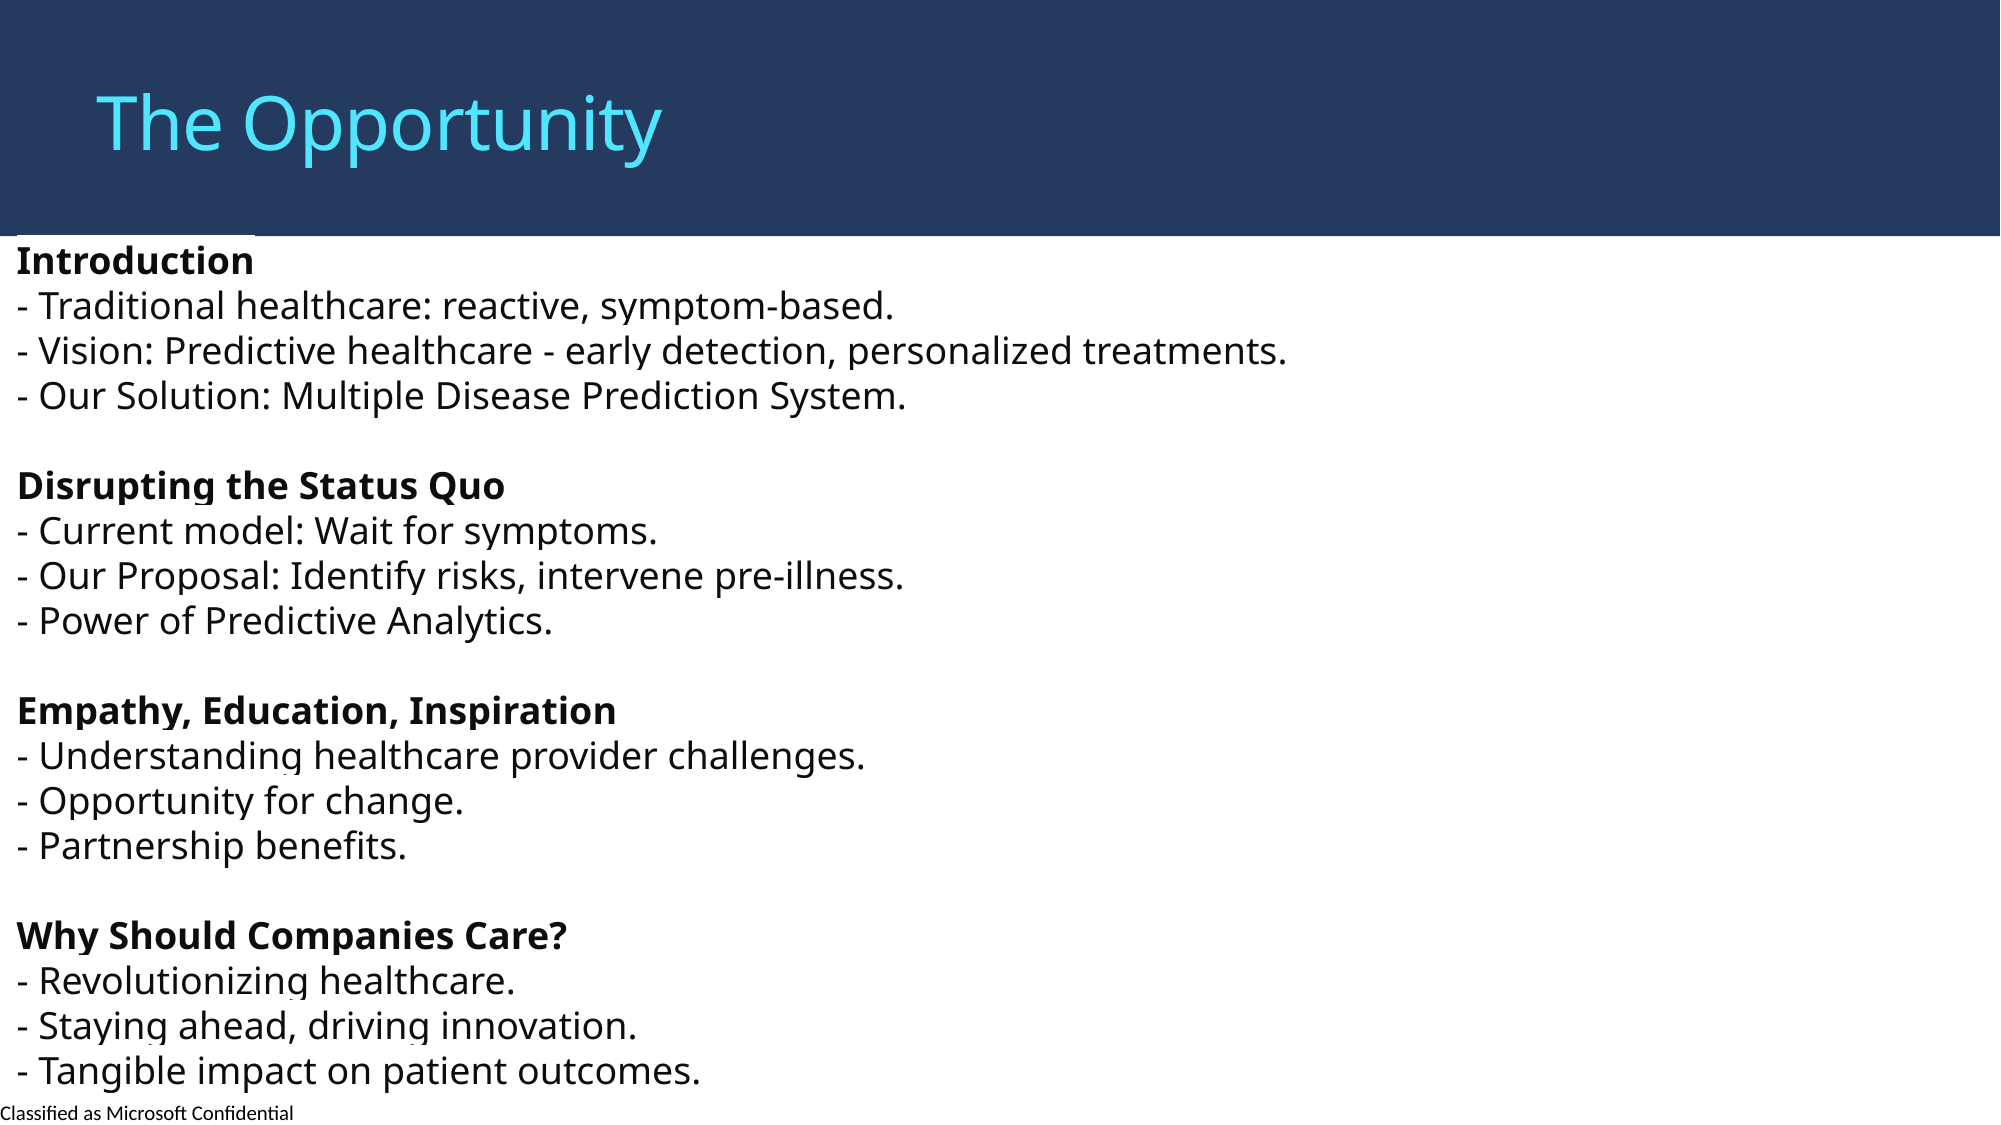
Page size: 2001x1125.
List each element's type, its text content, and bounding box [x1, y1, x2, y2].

text_box Introduction - Traditional healthcare: reactive, symptom-based. - Vision: Predictive healthcare - early detection, personalized treatments. - Our Solution: Multiple Disease Prediction System. Disrupting the Status Quo - Current model: Wait for symptoms. - Our Proposal: Identify risks, intervene pre-illness. - Power of Predictive Analytics. Empathy, Education, Inspiration - Understanding healthcare provider challenges. - Opportunity for change. - Partnership benefits. Why Should Companies Care? - Revolutionizing healthcare. - Staying ahead, driving innovation. - Tangible impact on patient outcomes. [16, 237, 1984, 1093]
text_box The Opportunity [96, 75, 1904, 166]
